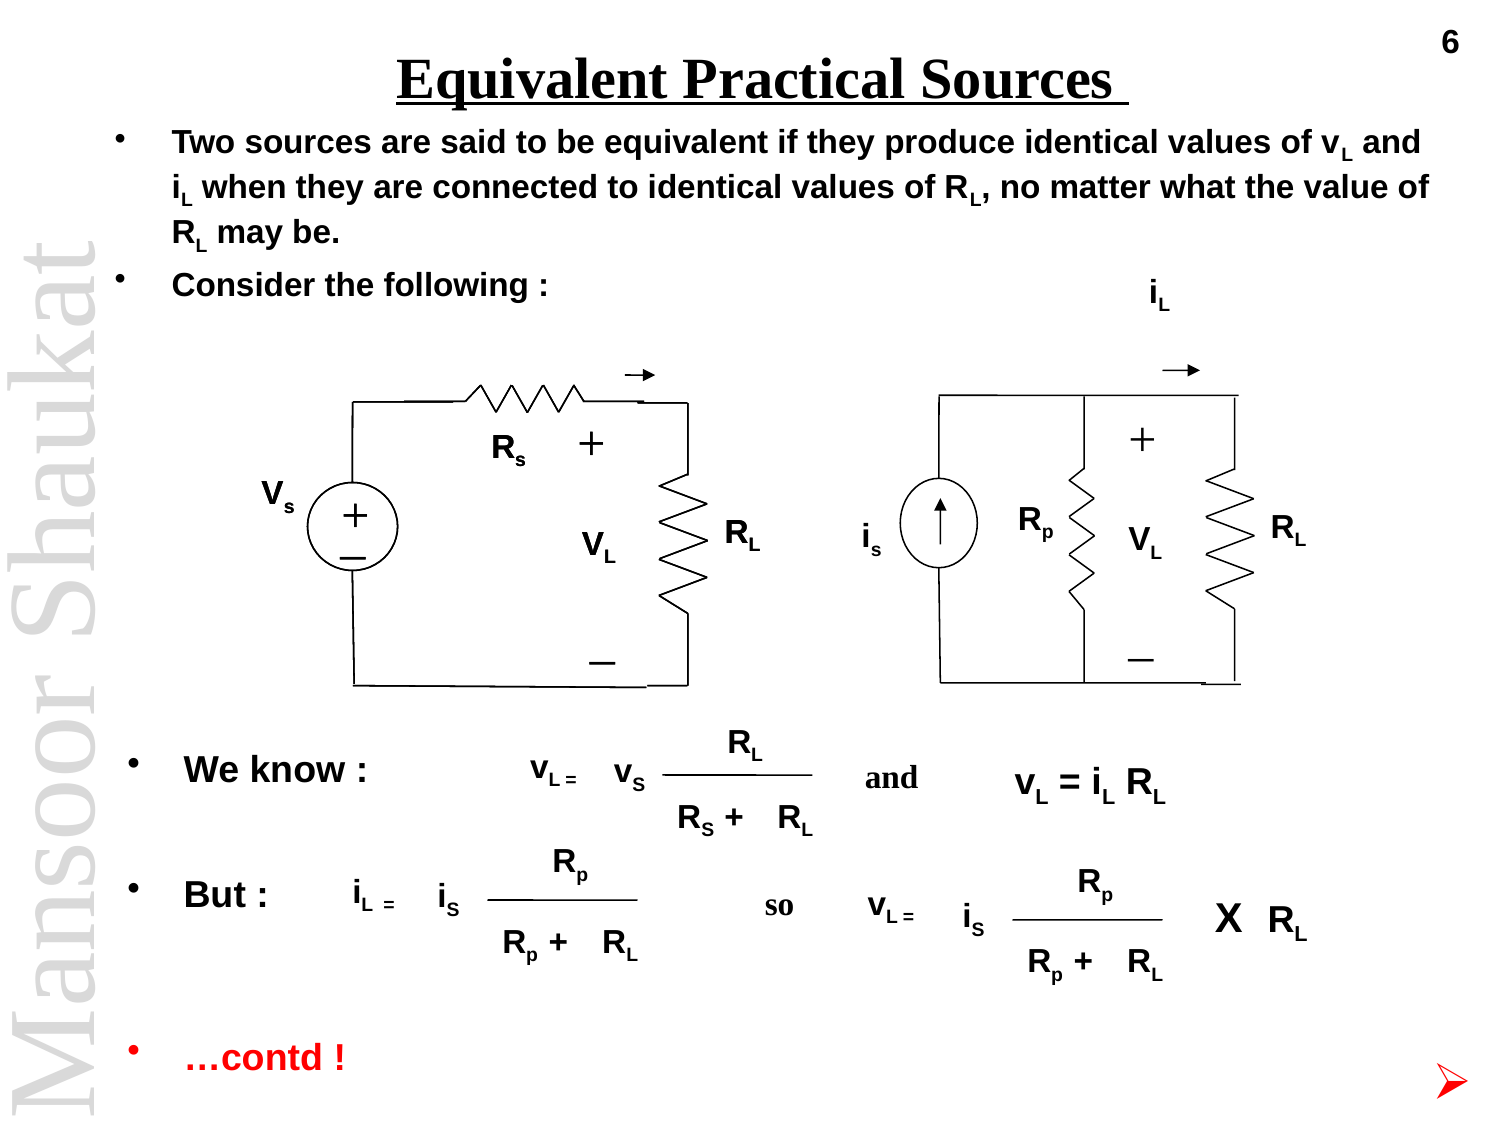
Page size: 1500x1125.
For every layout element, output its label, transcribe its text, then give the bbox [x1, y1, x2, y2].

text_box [837, 262, 1322, 685]
text_box …contd ! [112, 1025, 1425, 1075]
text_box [337, 831, 676, 968]
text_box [512, 712, 1322, 843]
slide_number 6 [1162, 12, 1476, 88]
text_box [1417, 1049, 1500, 1125]
title Equivalent Practical Sources [312, 37, 1213, 112]
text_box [749, 851, 1363, 1041]
text_box But : [112, 862, 313, 925]
text_box We know : [112, 737, 413, 813]
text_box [237, 374, 776, 688]
text_box Two sources are said to be equivalent if they produce identical values of vL and iL when they are connected to identical values of RL, no matter what the value of RL may be. Consider the following : [99, 112, 1450, 300]
